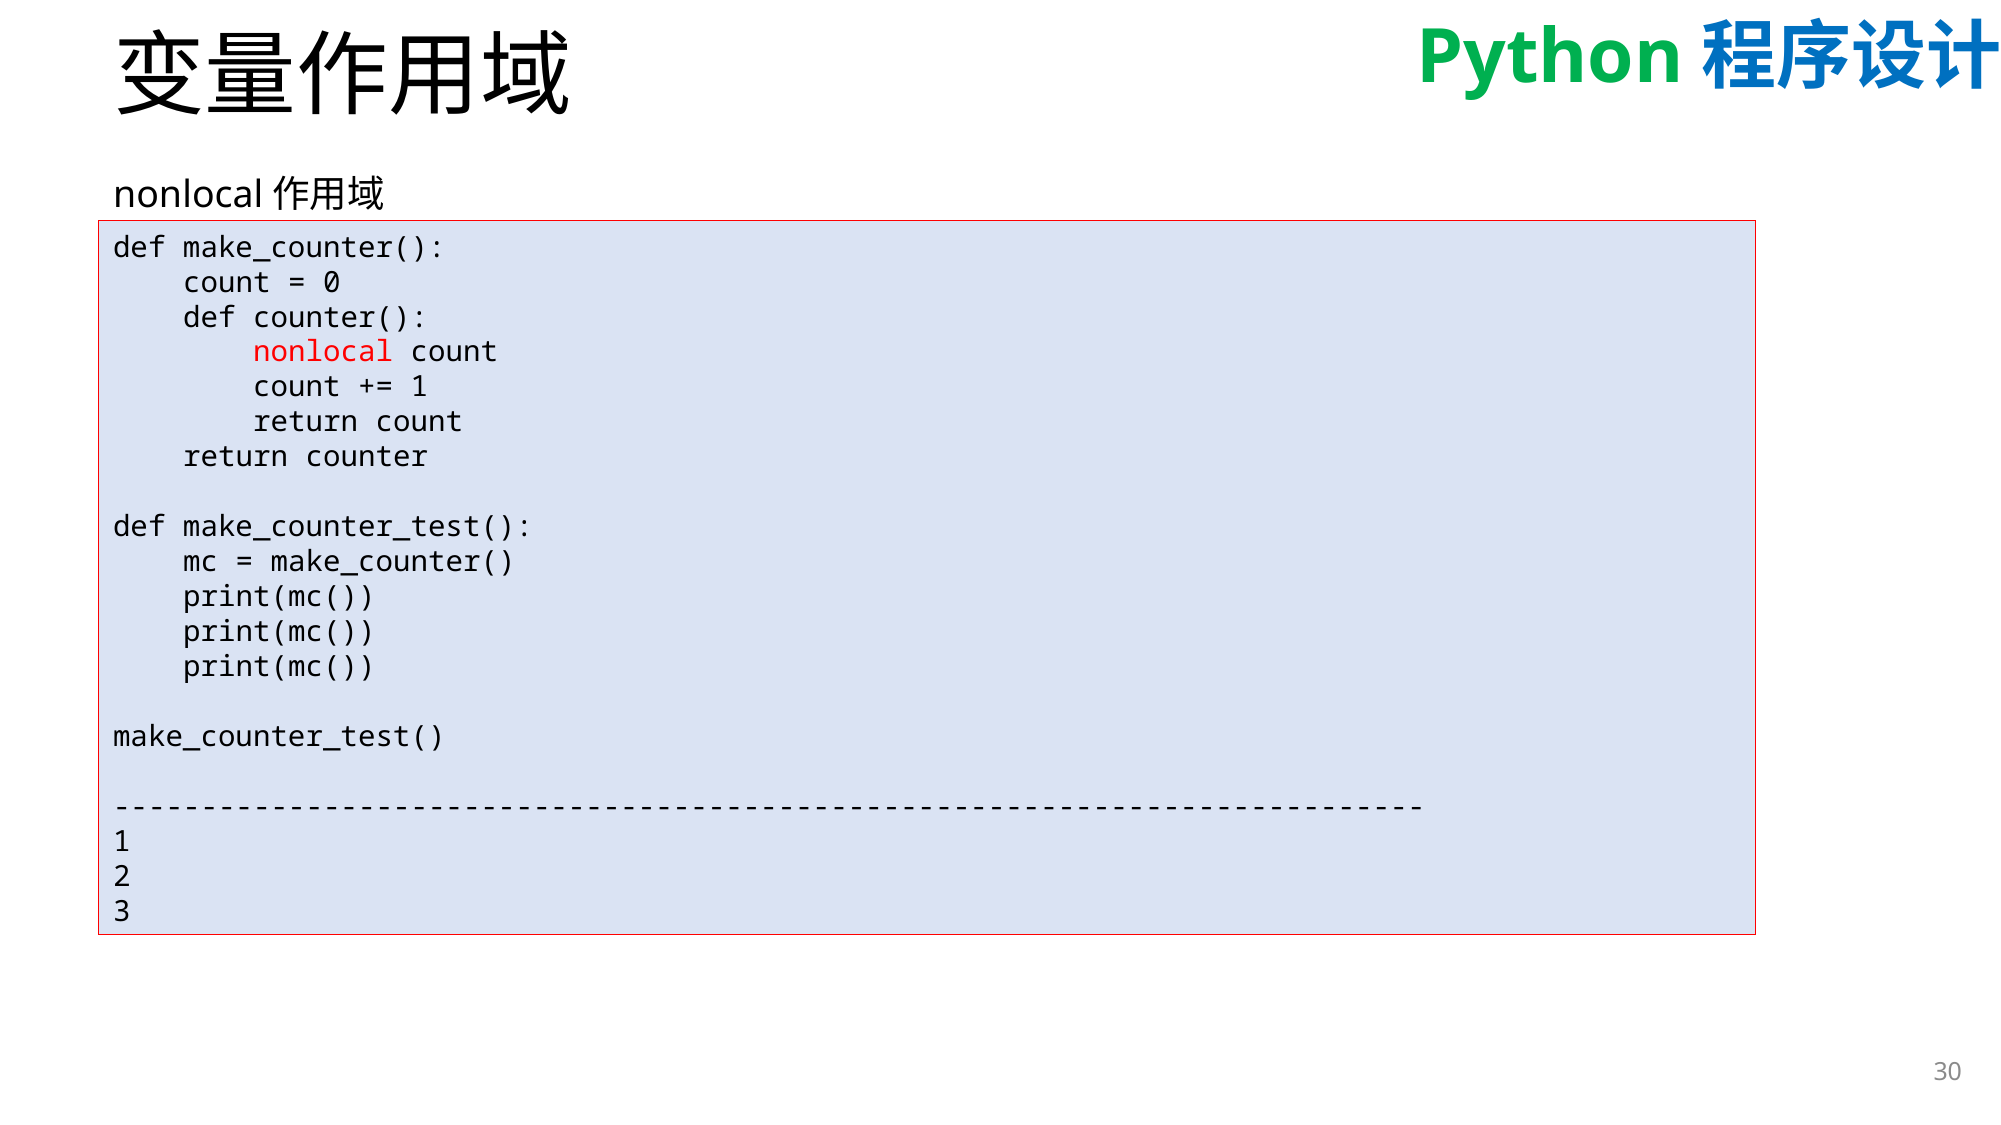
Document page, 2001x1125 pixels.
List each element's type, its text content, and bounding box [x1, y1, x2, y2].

text_box nonlocal作用域 [98, 162, 1837, 223]
slide_number 30 [1527, 1042, 1978, 1103]
title 变量作用域 [98, 0, 1824, 157]
text_box def make_counter(): count = 0 def counter(): nonlocal count count += 1 return count return counter def make_counter_test(): mc = make_counter() print(mc()) print(mc()) print(mc()) make_counter_test() --------------------------------------------------------------------------- 1 2 3 [98, 223, 1756, 935]
